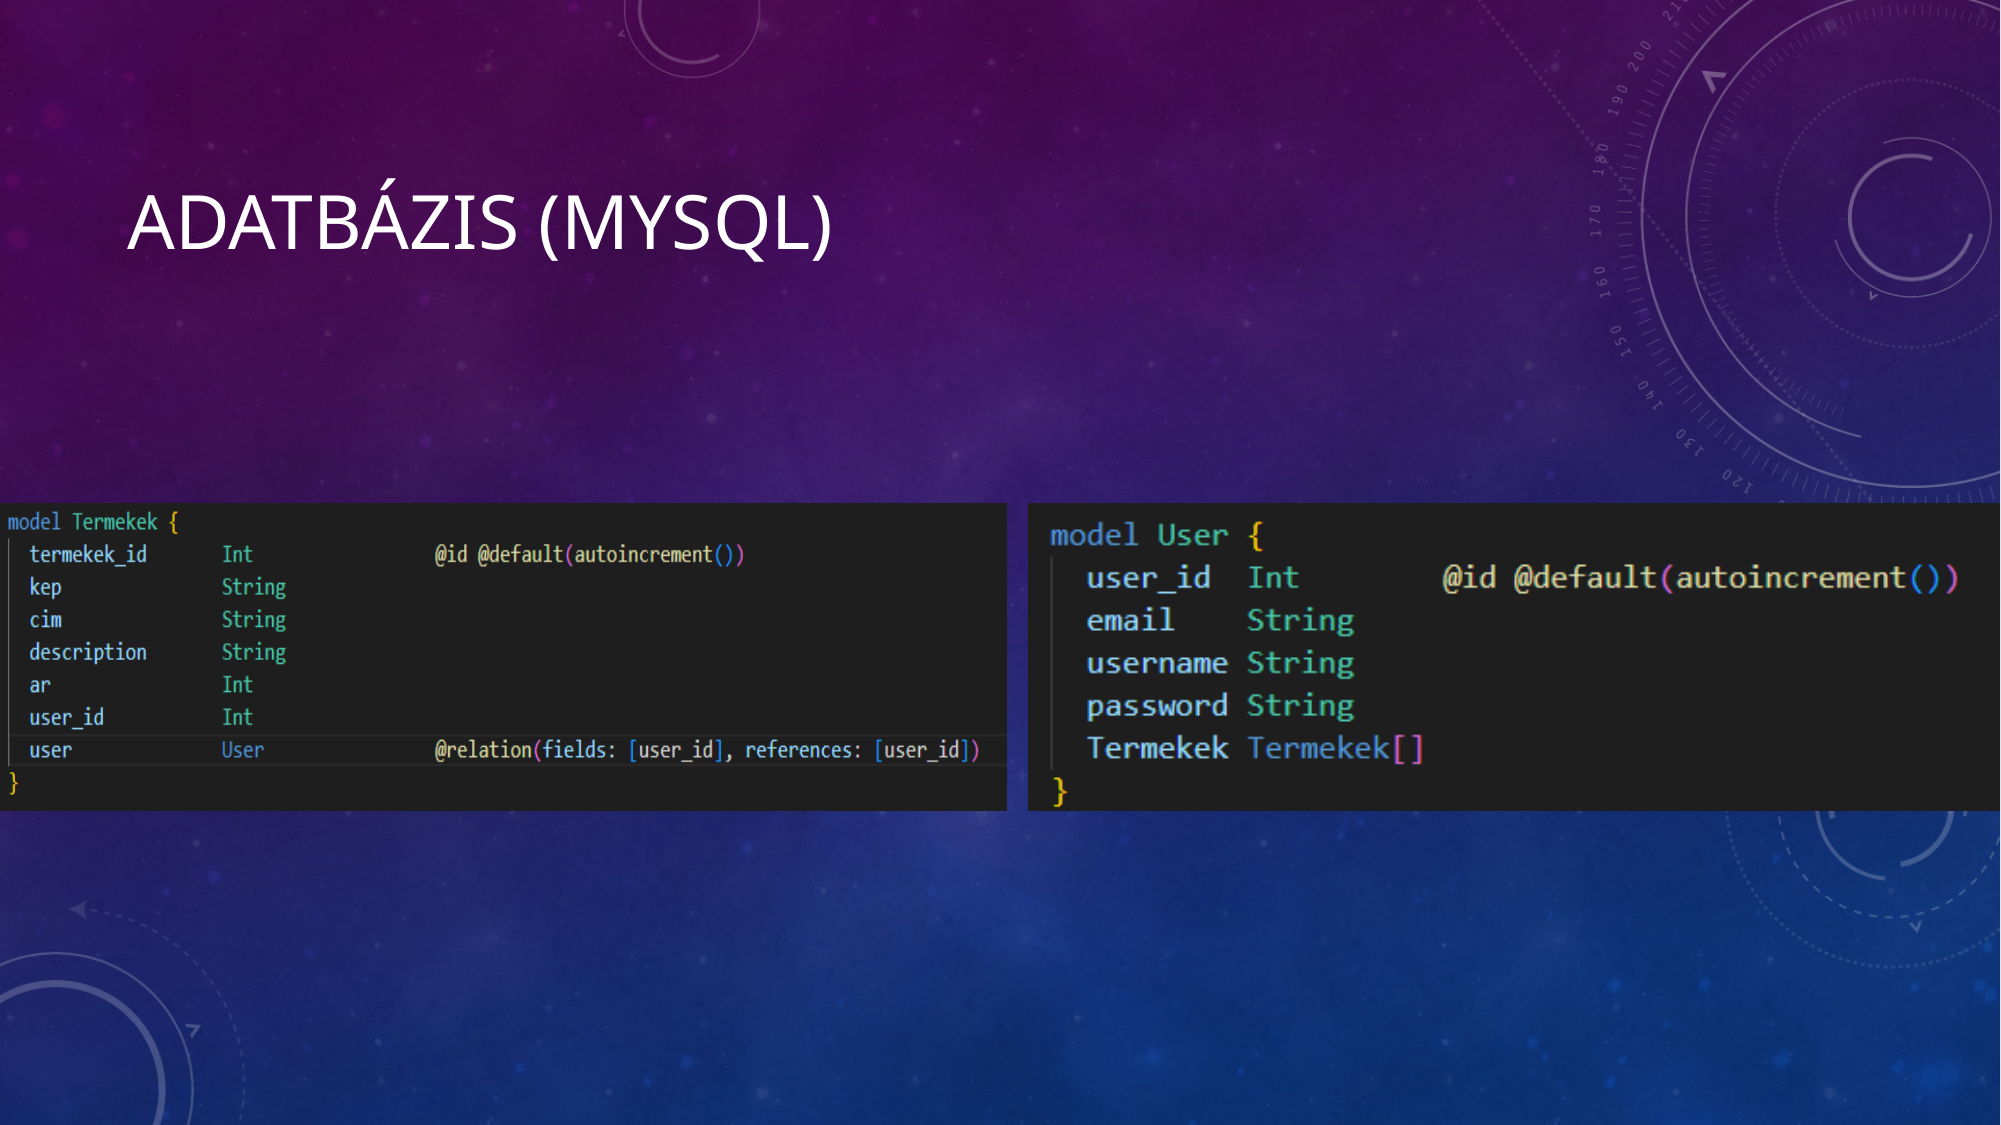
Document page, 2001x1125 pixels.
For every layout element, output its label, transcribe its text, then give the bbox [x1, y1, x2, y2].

picture [0, 0, 2001, 1125]
title Adatbázis (MySql) [112, 99, 1775, 339]
